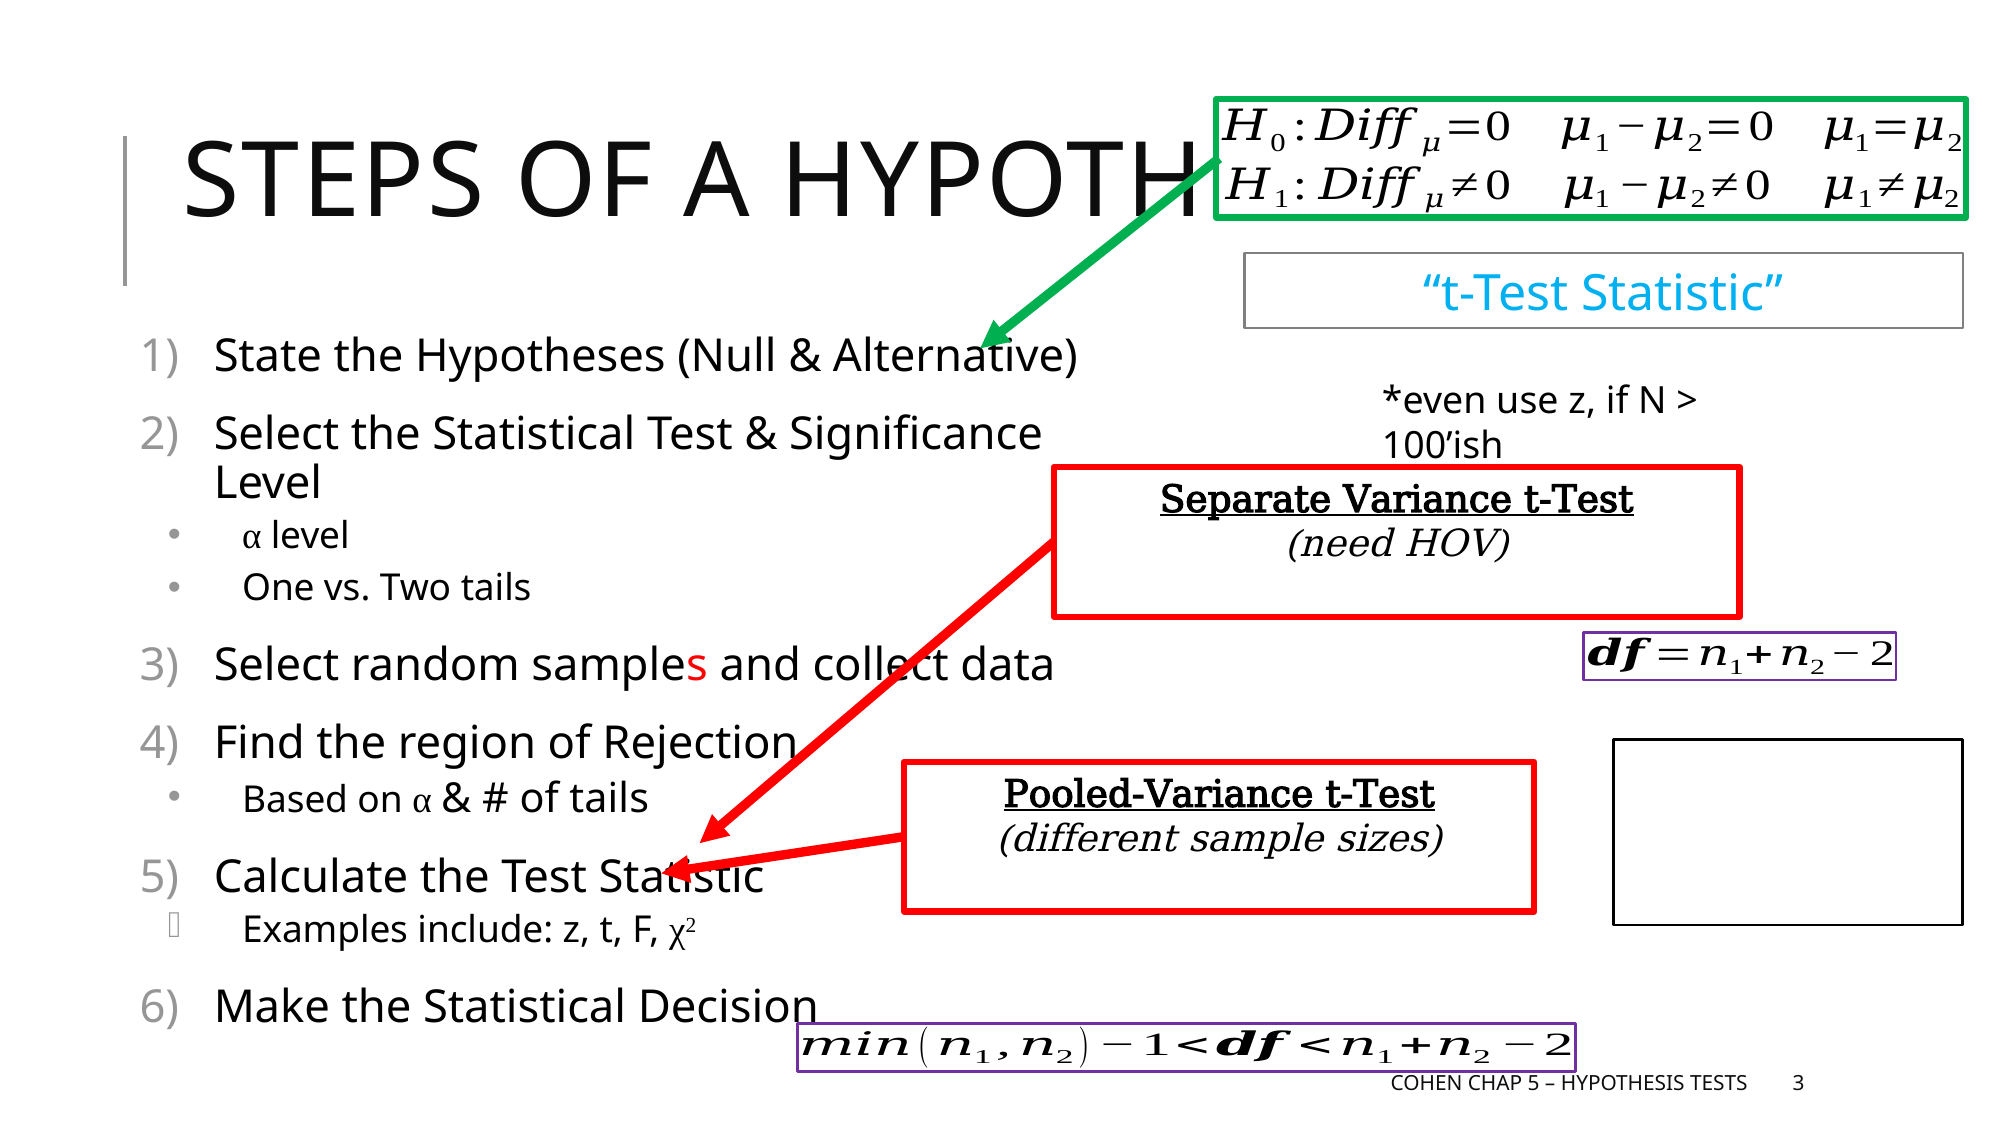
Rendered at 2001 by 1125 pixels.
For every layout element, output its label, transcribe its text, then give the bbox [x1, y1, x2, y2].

list State the Hypotheses (Null & Alternative) Select the Statistical Test & Significance Level α level One vs. Two tails Select random samples and collect data Find the region of Rejection Based on α & # of tails Calculate the Test Statistic Examples include: z, t, F, χ2 Make the Statistical Decision [132, 325, 1150, 1048]
title Steps of a Hypothesis test [168, 63, 1763, 310]
text_box *even use z, if N > 100’ish [1367, 369, 1841, 474]
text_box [661, 872, 905, 889]
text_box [699, 590, 1055, 844]
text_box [979, 158, 1220, 349]
slide_number 3 [1777, 1061, 1938, 1107]
footer Cohen Chap 5 – Hypothesis tests [794, 1061, 1763, 1107]
